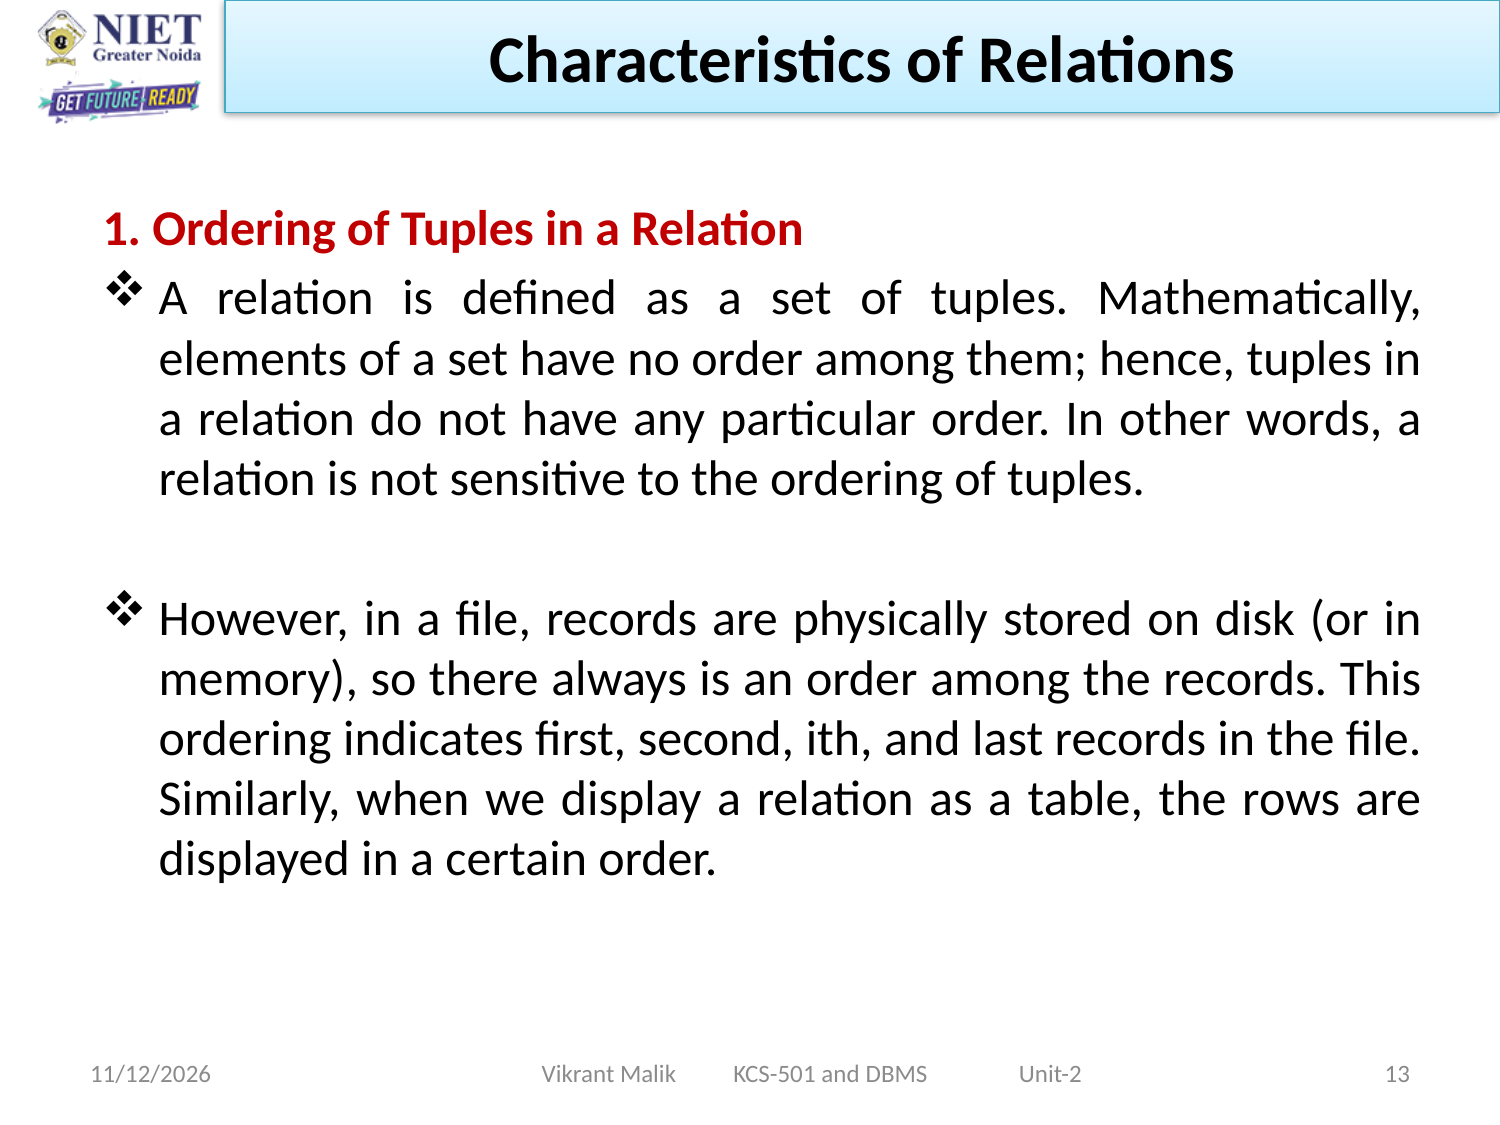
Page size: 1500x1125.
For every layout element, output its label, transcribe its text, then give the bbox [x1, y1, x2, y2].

list 1. Ordering of Tuples in a Relation A relation is defined as a set of tuples. Mathematically, elements of a set have no order among them; hence, tuples in a relation do not have any particular order. In other words, a relation is not sensitive to the ordering of tuples. However, in a file, records are physically stored on disk (or in memory), so there always is an order among the records. This ordering indicates first, second, ith, and last records in the file. Similarly, when we display a relation as a table, the rows are displayed in a certain order. [87, 187, 1438, 1013]
text_box Characteristics of Relations [238, 0, 1500, 113]
slide_number 13 [1113, 1042, 1425, 1103]
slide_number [75, 1042, 425, 1103]
footer Vikrant Malik KCS-501 and DBMS Unit-2 [512, 1042, 1113, 1103]
picture [0, 0, 238, 135]
